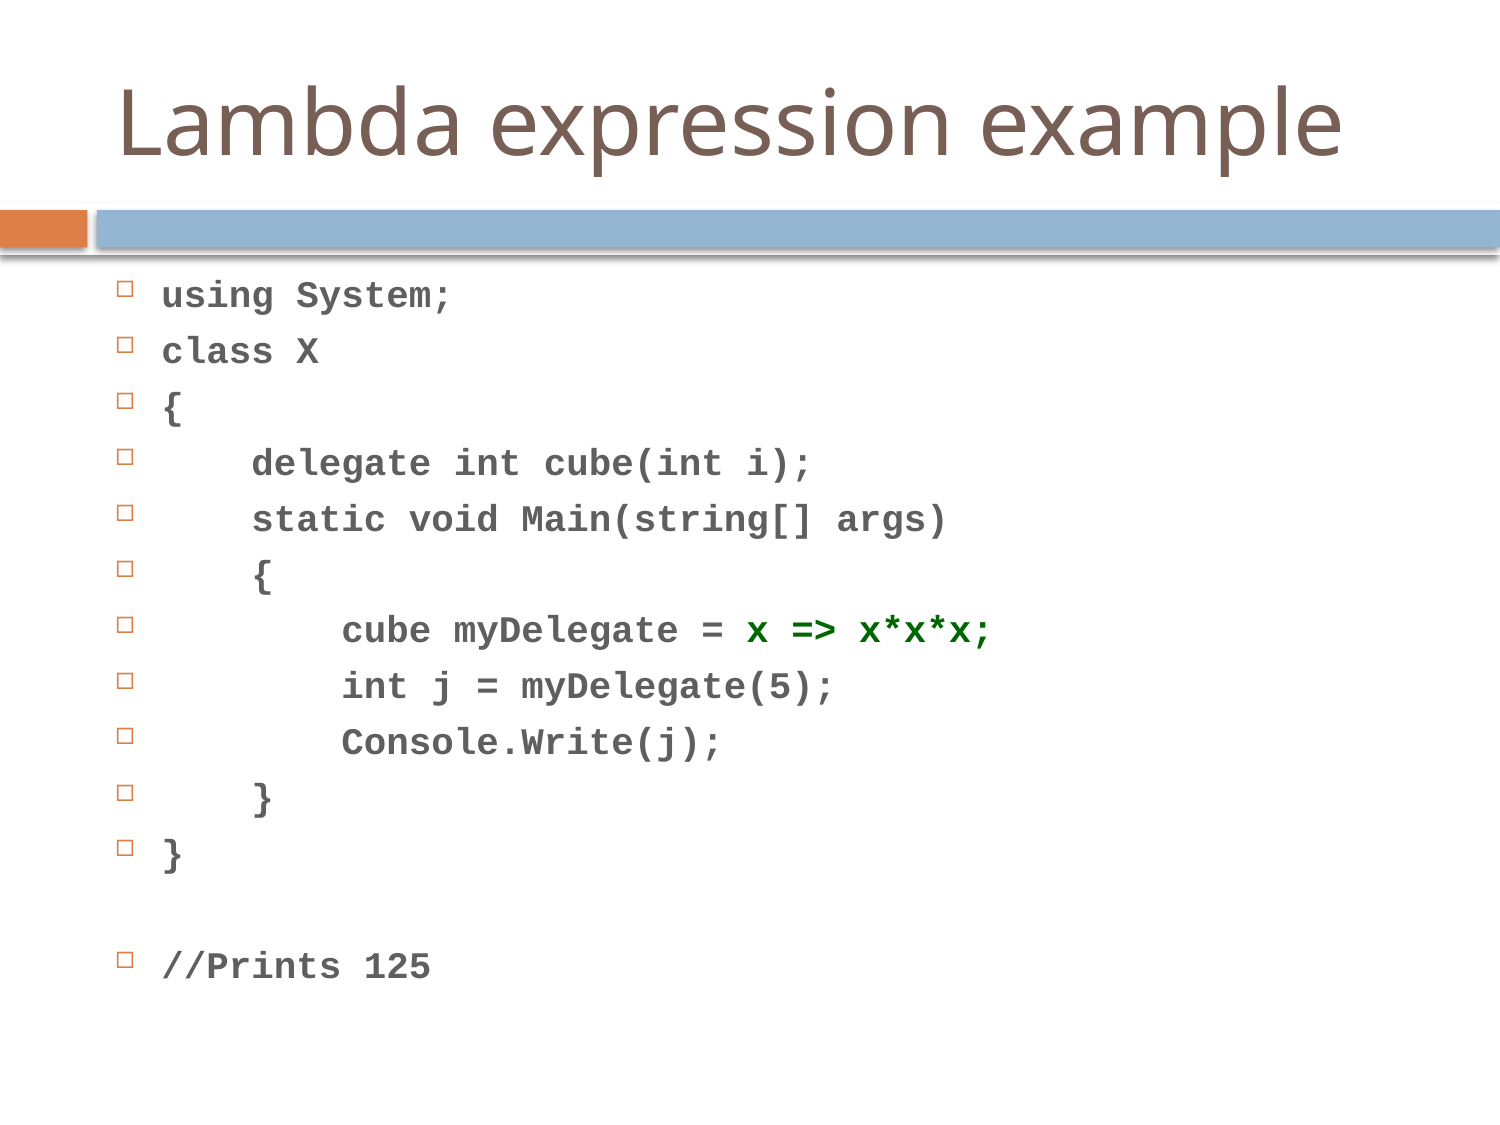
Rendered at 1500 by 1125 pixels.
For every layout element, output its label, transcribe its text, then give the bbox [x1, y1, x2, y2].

list using System; class X { delegate int cube(int i); static void Main(string[] args) { cube myDelegate = x => x*x*x; int j = myDelegate(5); Console.Write(j); } } //Prints 125 [100, 262, 1438, 1000]
title Lambda expression example [100, 37, 1438, 200]
